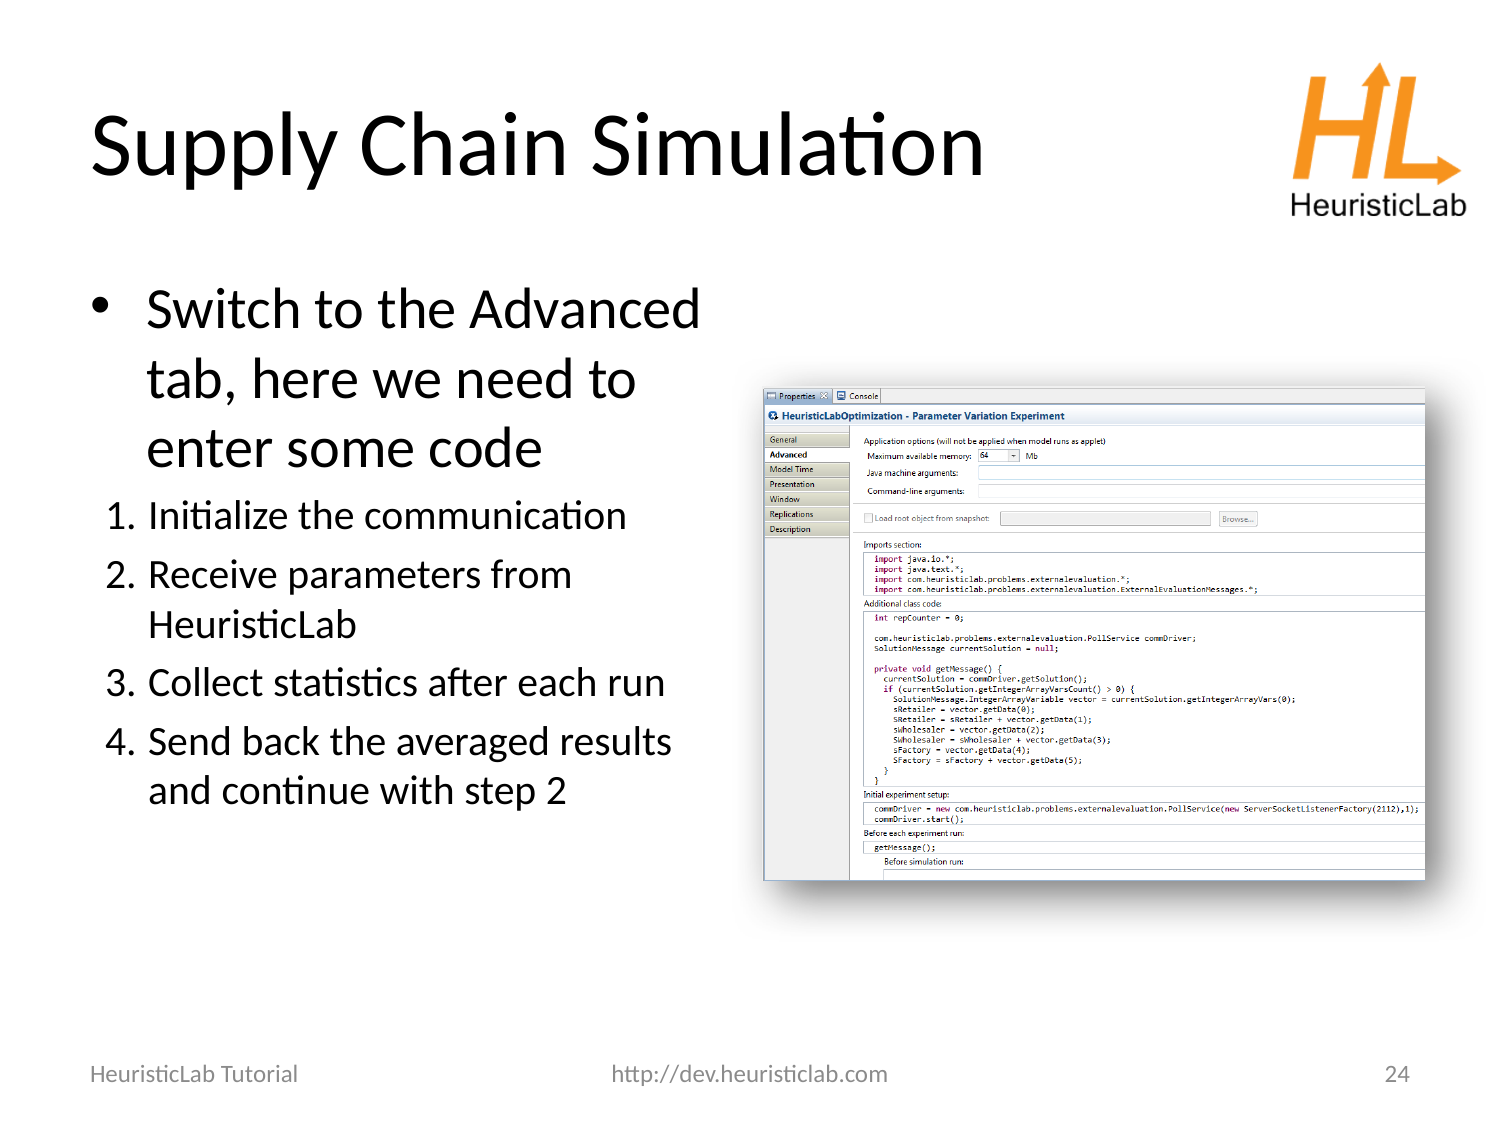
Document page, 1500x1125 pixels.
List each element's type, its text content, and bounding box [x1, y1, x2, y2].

picture [1281, 27, 1474, 244]
slide_number 24 [1074, 1042, 1425, 1103]
slide_number HeuristicLab Tutorial [75, 1042, 425, 1103]
list Switch to the Advanced tab, here we need to enter some code Initialize the communication Receive parameters from HeuristicLab Collect statistics after each run Send back the averaged results and continue with step 2 [75, 262, 738, 1005]
footer http://dev.heuristiclab.com [512, 1042, 988, 1103]
title Supply Chain Simulation [75, 45, 1282, 233]
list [762, 386, 1426, 882]
